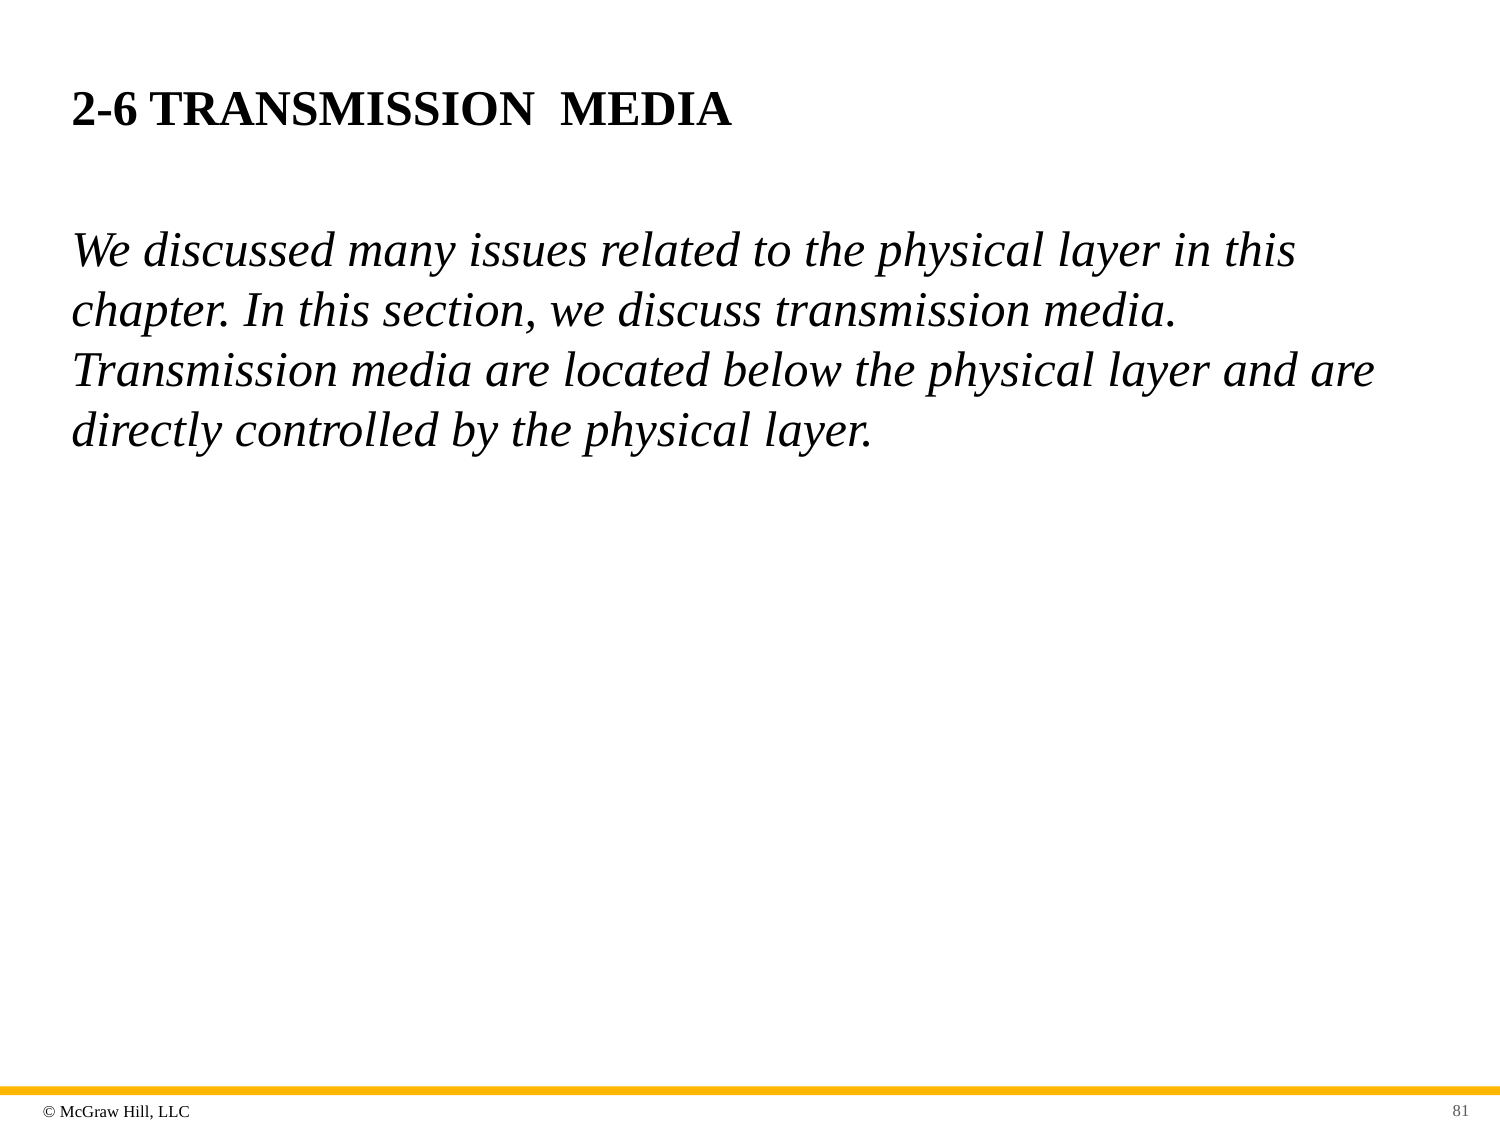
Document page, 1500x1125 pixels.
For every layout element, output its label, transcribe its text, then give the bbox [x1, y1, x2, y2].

slide_number ‹#› [1418, 1096, 1477, 1123]
list We discussed many issues related to the physical layer in this chapter. In this section, we discuss transmission media. Transmission media are located below the physical layer and are directly controlled by the physical layer. [56, 209, 1444, 1026]
title 2-6 TRANSMISSION MEDIA [56, 50, 1444, 162]
